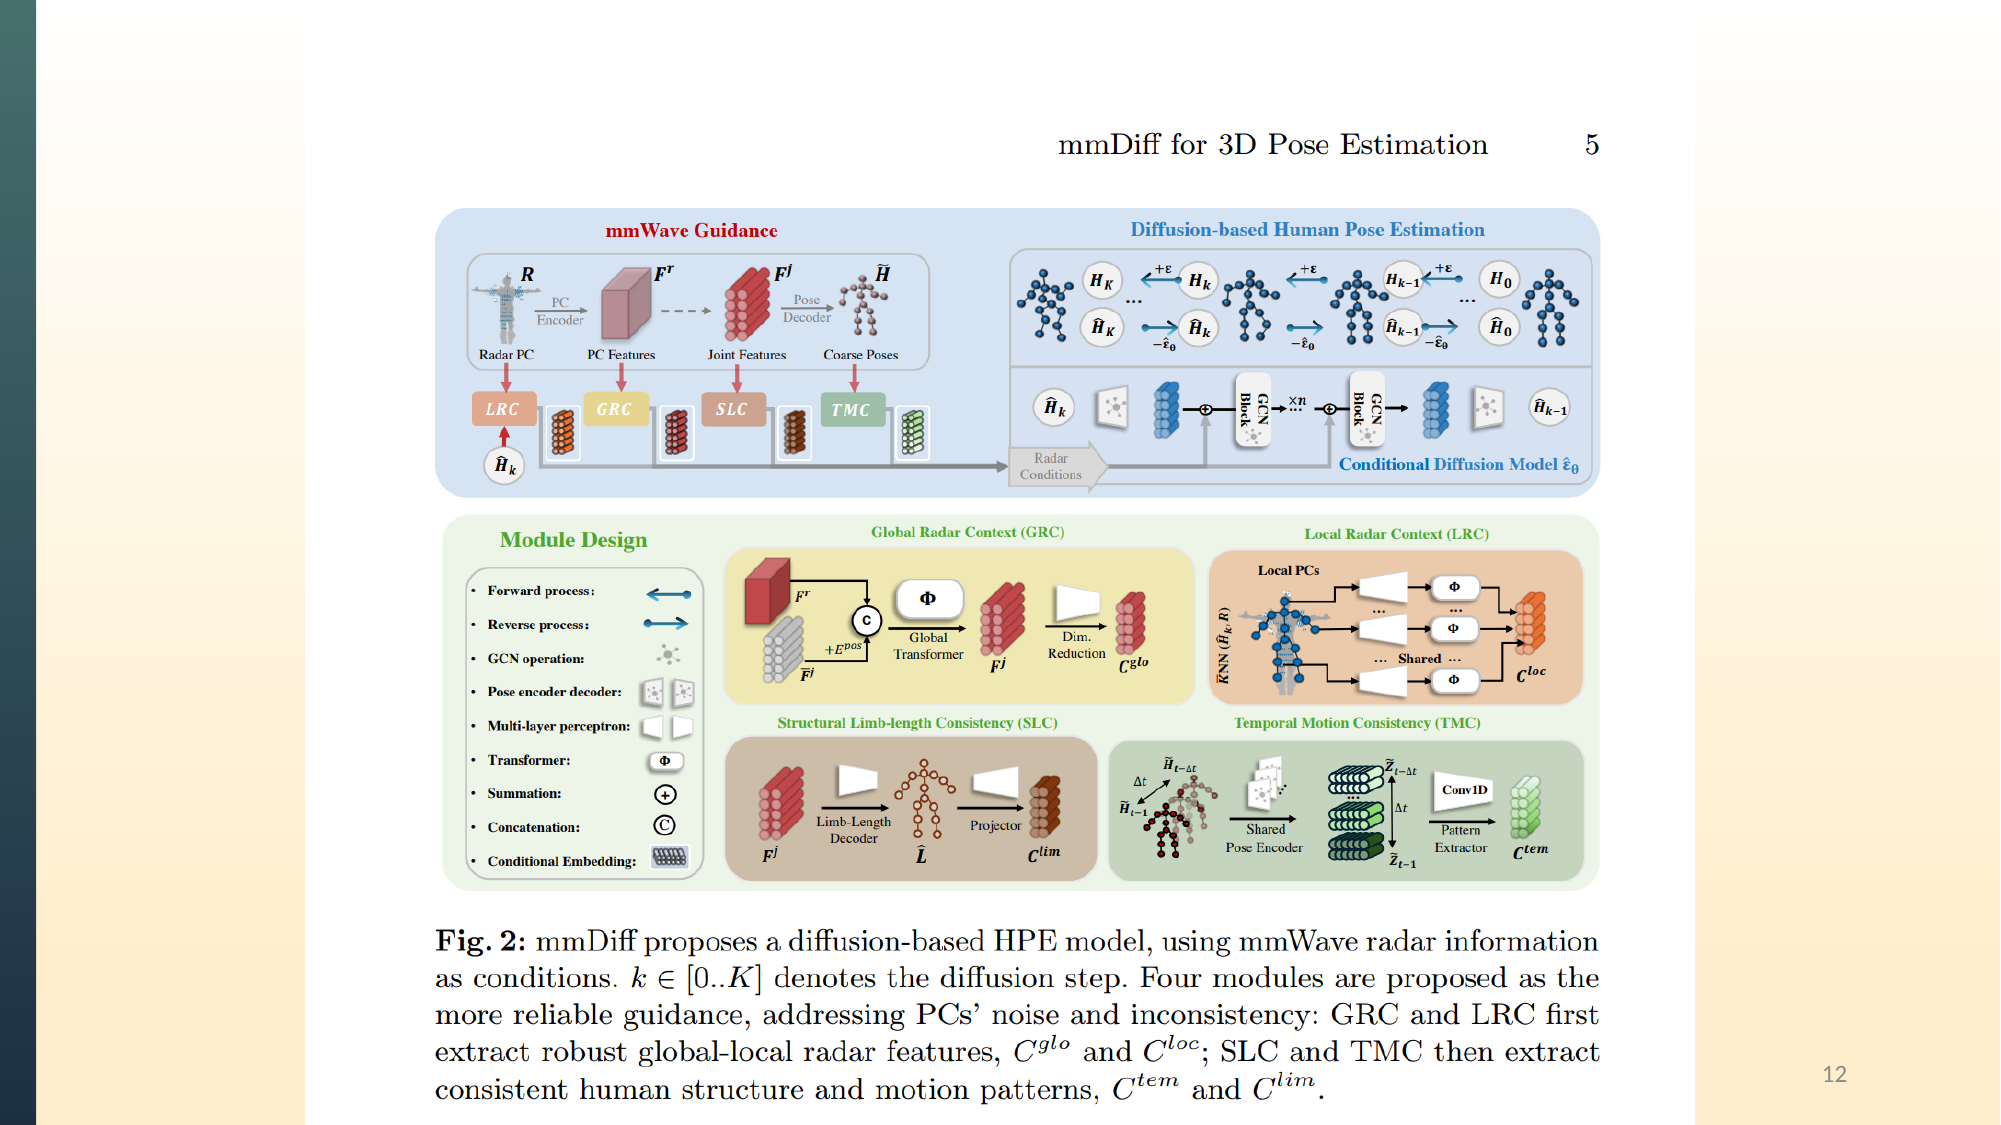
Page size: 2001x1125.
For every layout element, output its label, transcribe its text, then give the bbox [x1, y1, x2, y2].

picture [304, 0, 1695, 1125]
text_box [0, 0, 37, 1125]
slide_number 12 [1695, 1042, 1863, 1103]
